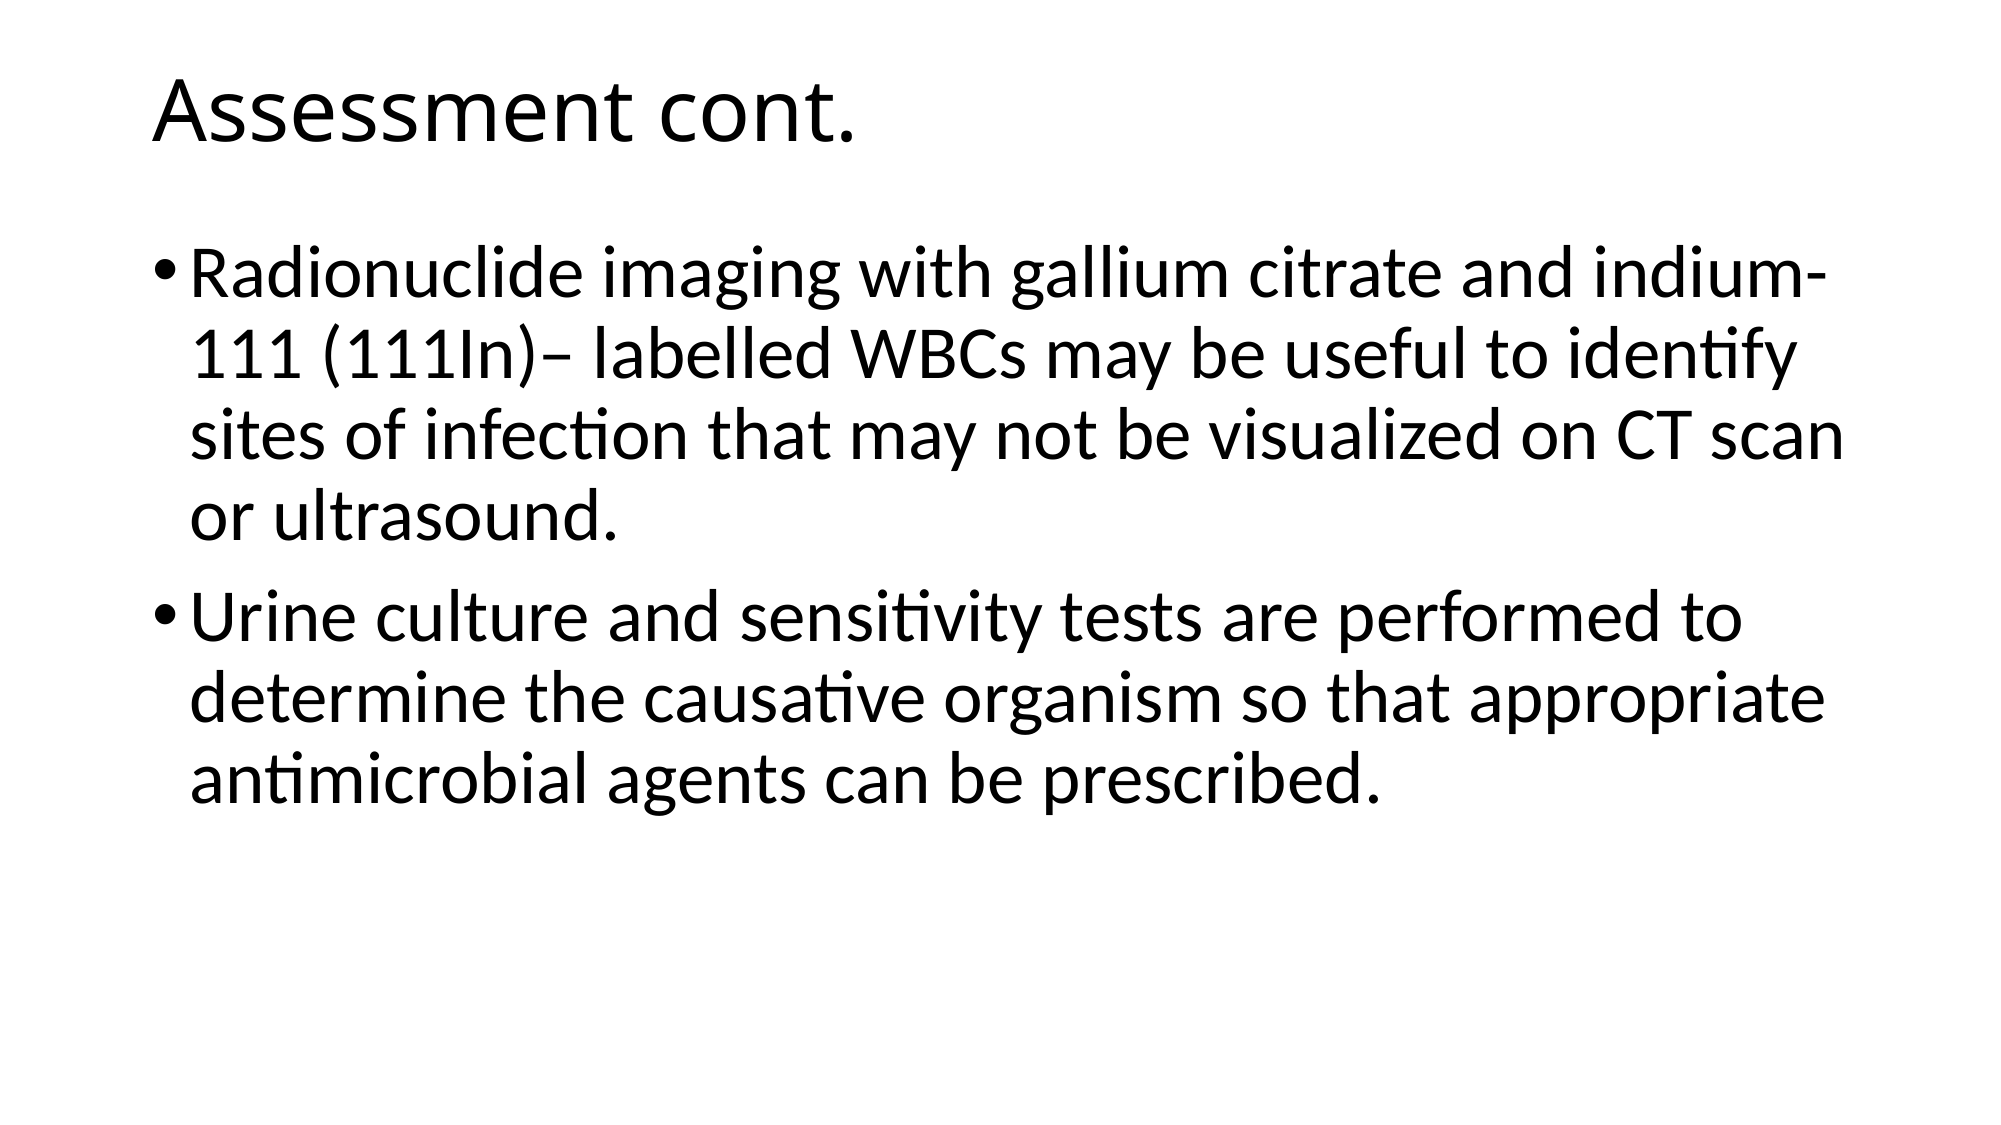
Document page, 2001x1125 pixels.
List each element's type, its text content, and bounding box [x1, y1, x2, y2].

list Radionuclide imaging with gallium citrate and indium-111 (111In)– labelled WBCs may be useful to identify sites of infection that may not be visualized on CT scan or ultrasound. Urine culture and sensitivity tests are performed to determine the causative organism so that appropriate antimicrobial agents can be prescribed. [137, 224, 1863, 1014]
title Assessment cont. [137, 59, 1863, 169]
